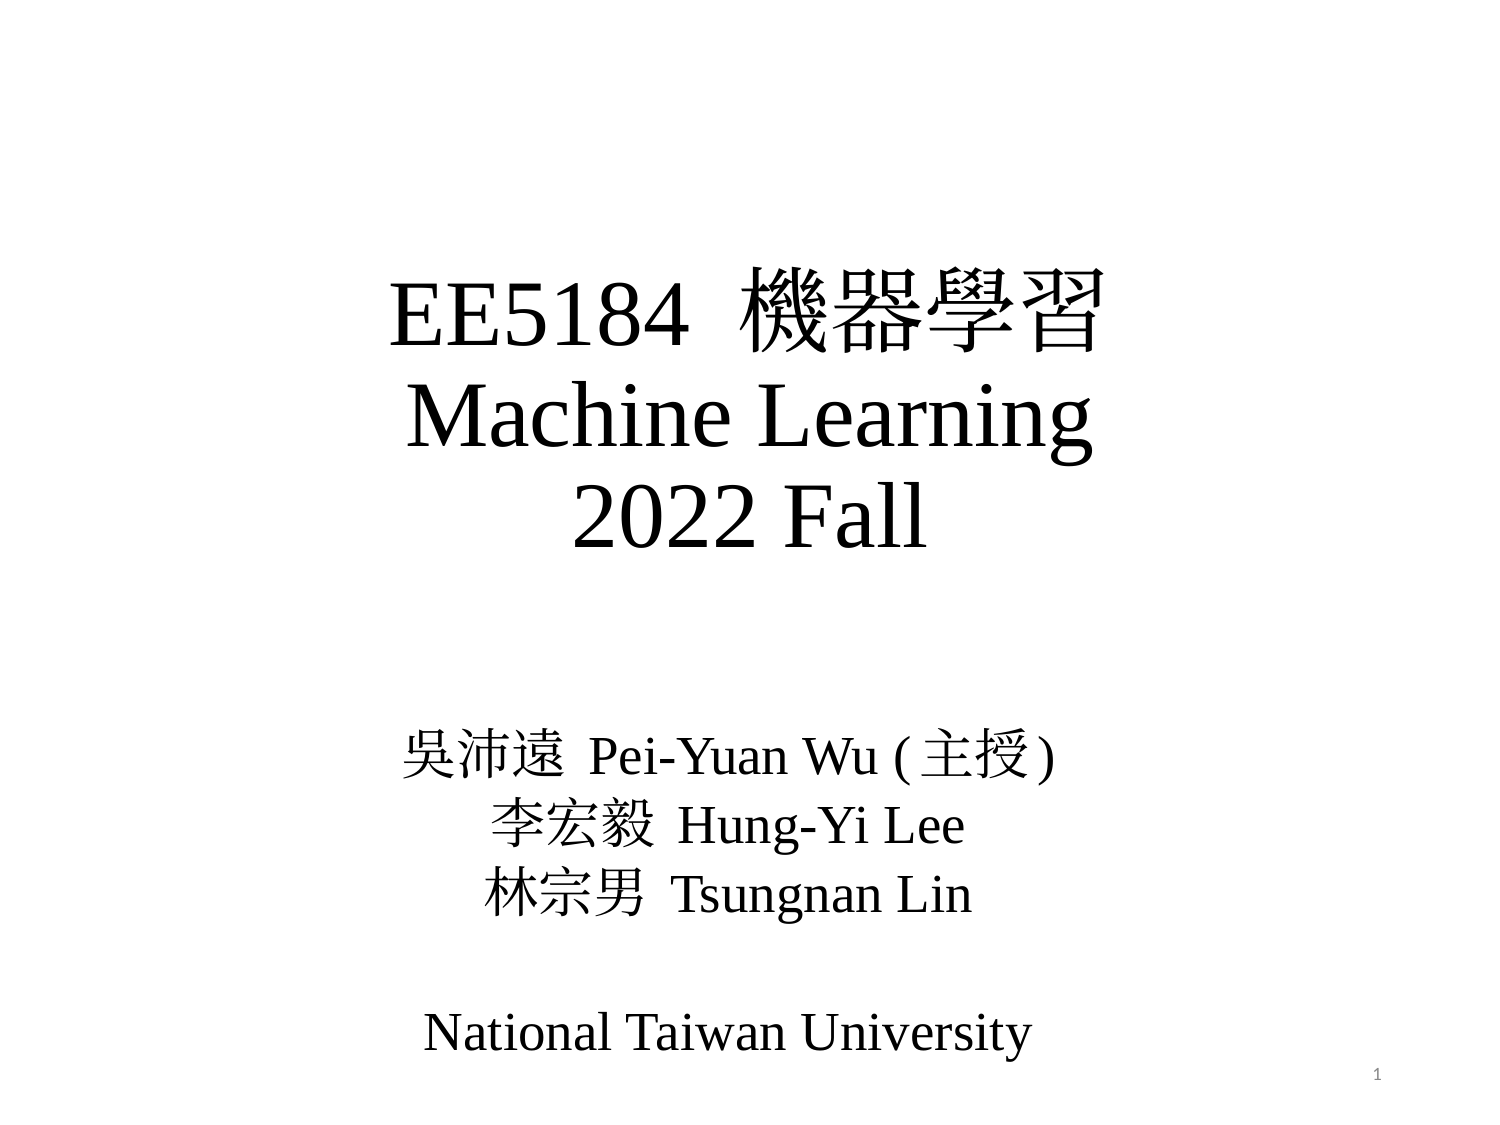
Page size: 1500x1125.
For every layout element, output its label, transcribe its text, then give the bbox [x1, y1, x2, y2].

title EE5184 機器學習 Machine Learning 2022 Fall [187, 184, 1313, 576]
slide_number 1 [1059, 1042, 1397, 1103]
subtitle 吳沛遠 Pei-Yuan Wu (主授) 李宏毅 Hung-Yi Lee 林宗男 Tsungnan Lin National Taiwan University [131, 720, 1326, 1075]
